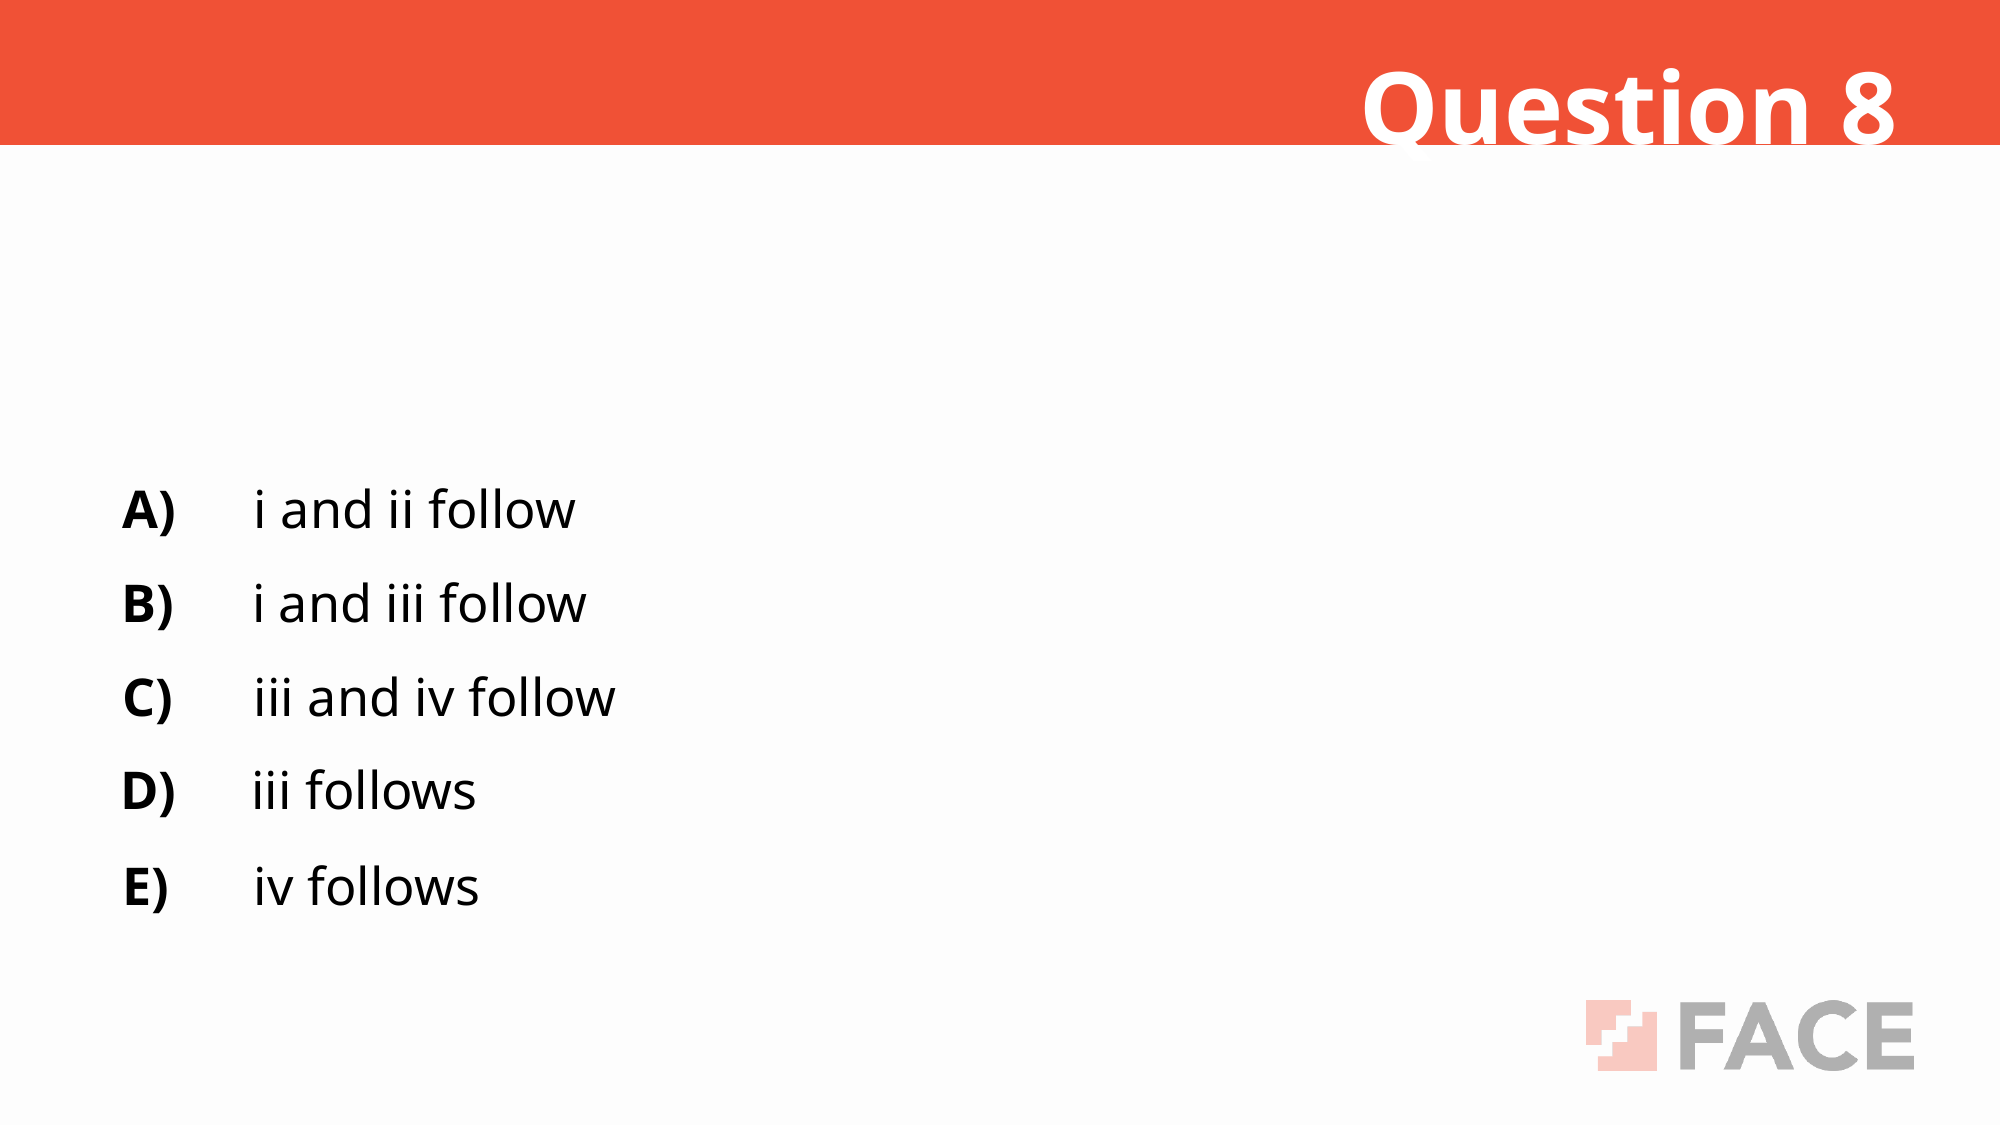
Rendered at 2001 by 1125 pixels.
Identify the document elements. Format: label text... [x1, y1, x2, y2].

text_box iii and iv follow [238, 626, 1896, 735]
text_box Question 8 [638, 37, 1914, 173]
text_box i and iii follow [237, 531, 1894, 641]
text_box D) [105, 718, 220, 828]
text_box iv follows [238, 814, 1896, 924]
text_box i and ii follow [238, 437, 1896, 547]
text_box iii follows [236, 718, 1893, 828]
text_box E) [107, 814, 223, 924]
text_box A) [107, 437, 223, 547]
text_box C) [107, 626, 223, 735]
picture [1586, 1000, 1914, 1072]
text_box B) [106, 531, 221, 641]
text_box [0, 0, 2000, 147]
